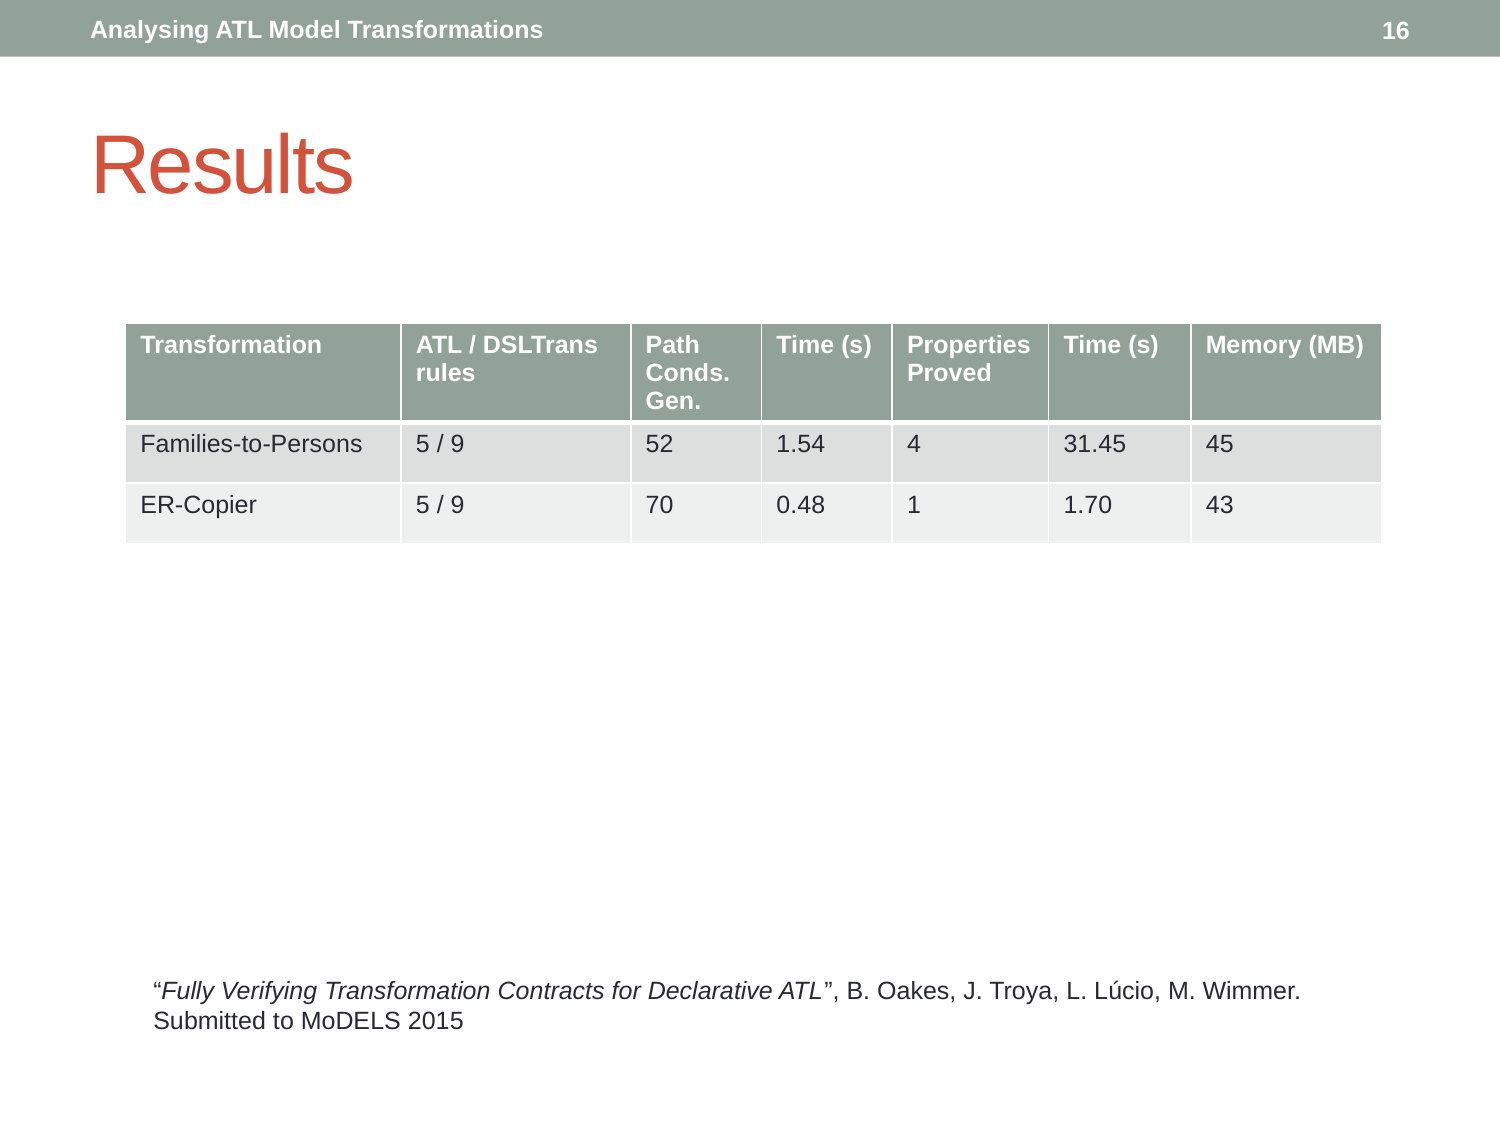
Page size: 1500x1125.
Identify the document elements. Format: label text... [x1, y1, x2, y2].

table_cell 0.48 [762, 484, 891, 543]
table_cell 5 / 9 [402, 425, 630, 482]
table_cell 52 [632, 425, 761, 482]
table_header Properties Proved [893, 324, 1048, 420]
table_cell ER-Copier [126, 484, 400, 543]
table_cell 31.45 [1049, 425, 1190, 482]
table_cell Families-to-Persons [126, 425, 400, 482]
table_header ATL / DSLTrans rules [402, 324, 630, 420]
text_box “Fully Verifying Transformation Contracts for Declarative ATL”, B. Oakes, J. Troya, L. Lúcio, M. Wimmer. Submitted to MoDELS 2015 [138, 966, 1324, 1042]
table_header Transformation [126, 324, 400, 420]
table_cell 4 [893, 425, 1048, 482]
table_header Time (s) [762, 324, 891, 420]
table_cell 43 [1192, 484, 1381, 543]
table_cell 45 [1192, 425, 1381, 482]
table_cell 1.54 [762, 425, 891, 482]
title Results [75, 79, 1425, 242]
table_cell 70 [632, 484, 761, 543]
table_cell 1 [893, 484, 1048, 543]
table_header Time (s) [1049, 324, 1190, 420]
table_cell 1.70 [1049, 484, 1190, 543]
table_header Path Conds. Gen. [632, 324, 761, 420]
slide_number 16 [1250, 2, 1425, 57]
table_header Memory (MB) [1192, 324, 1381, 420]
table_cell 5 / 9 [402, 484, 630, 543]
